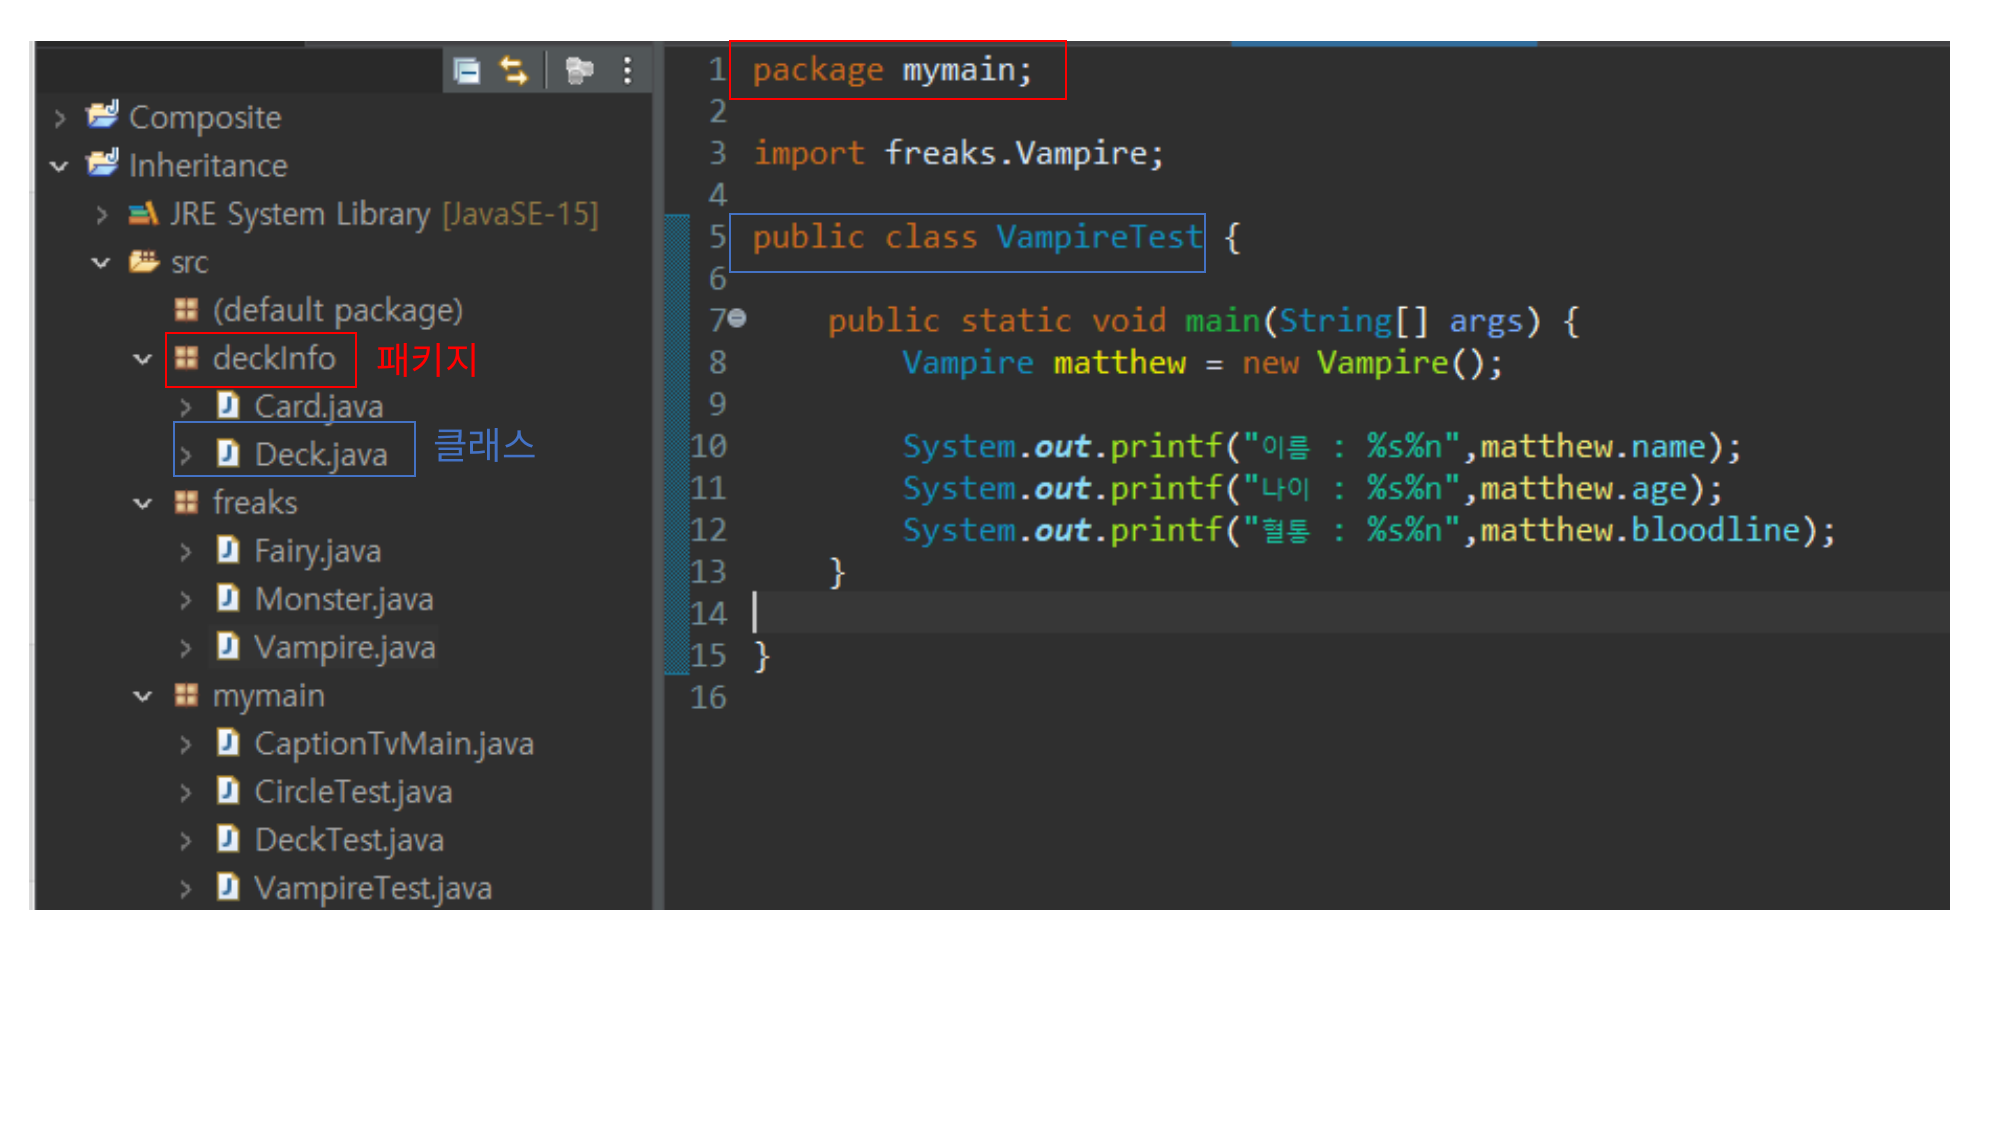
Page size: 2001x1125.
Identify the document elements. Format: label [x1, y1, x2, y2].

picture [29, 41, 1950, 910]
